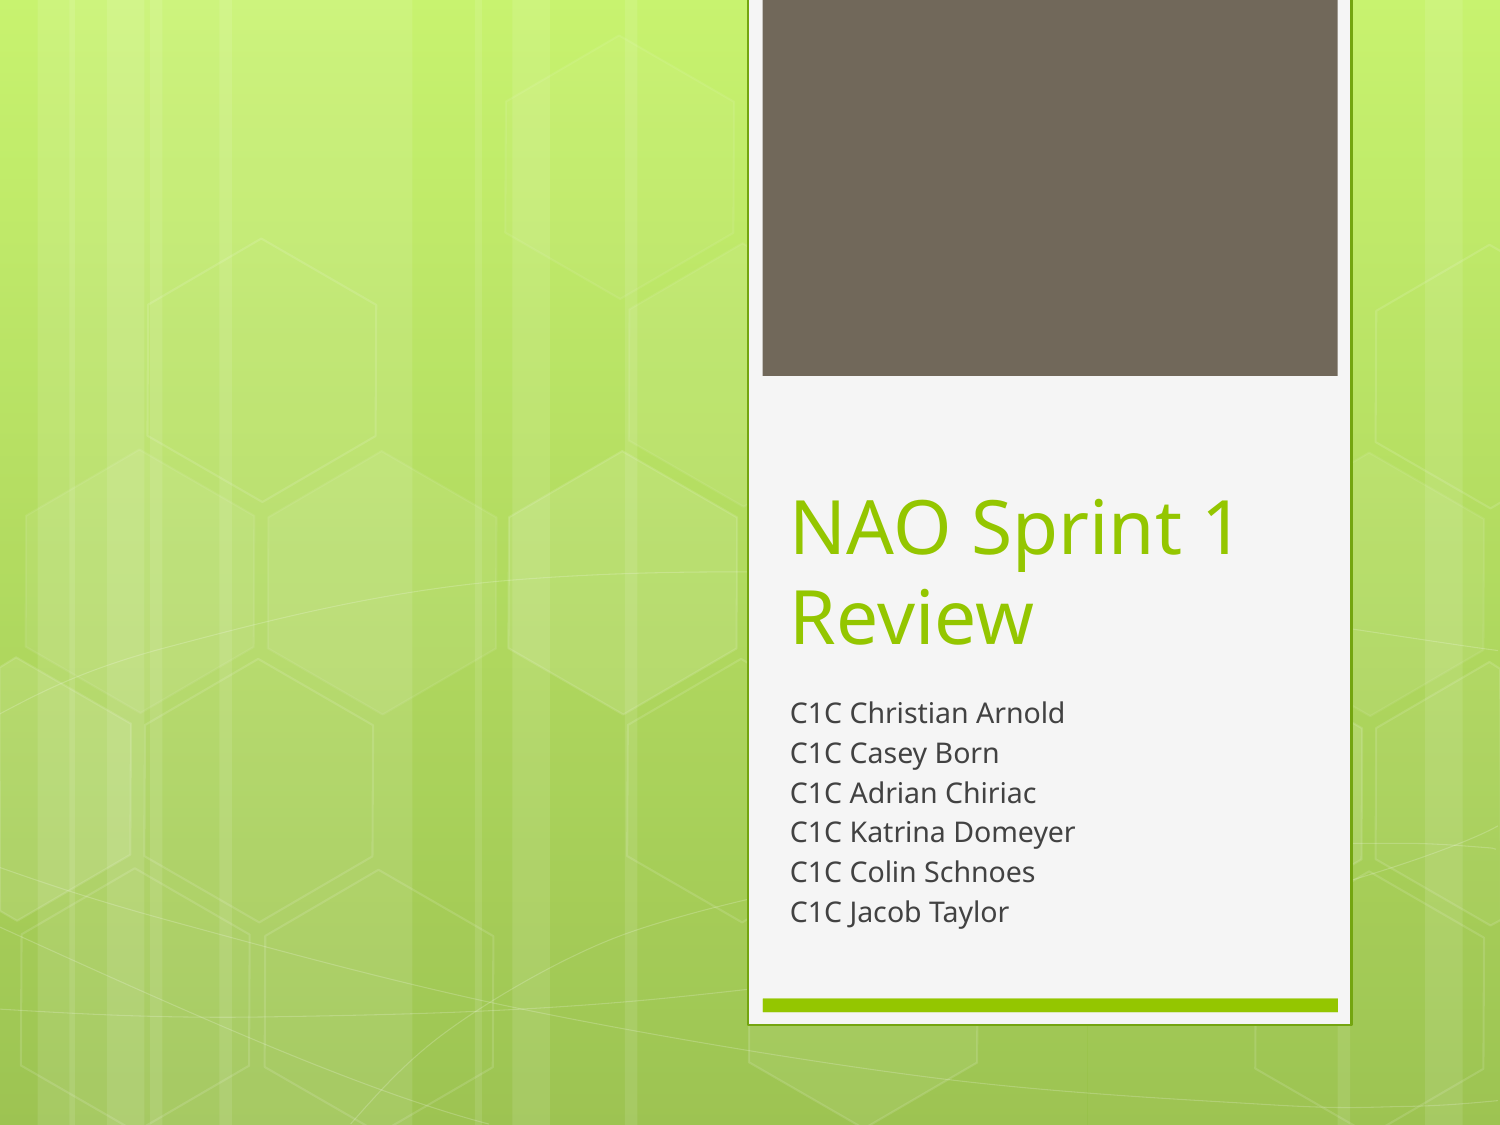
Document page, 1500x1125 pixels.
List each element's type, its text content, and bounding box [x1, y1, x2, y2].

subtitle C1C Christian Arnold C1C Casey Born C1C Adrian Chiriac C1C Katrina Domeyer C1C Colin Schnoes C1C Jacob Taylor [774, 687, 1318, 938]
title NAO Sprint 1 Review [774, 387, 1338, 667]
